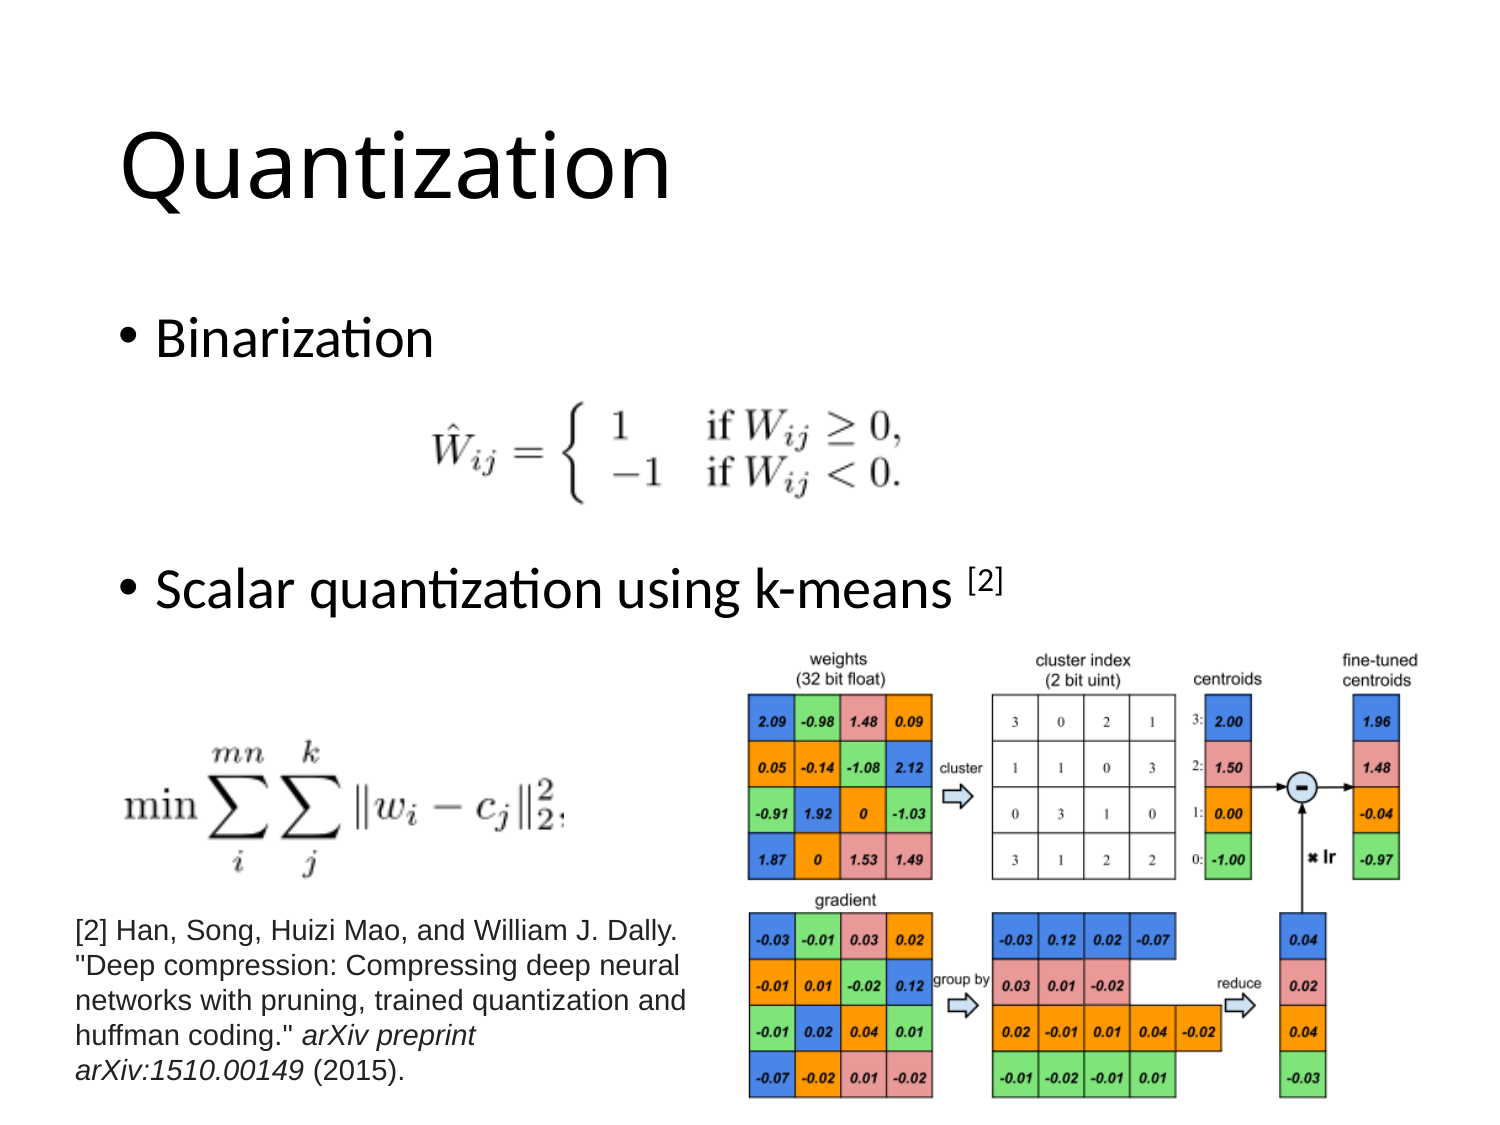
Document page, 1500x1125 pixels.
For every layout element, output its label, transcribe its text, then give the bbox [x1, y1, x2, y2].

title Quantization [103, 59, 1397, 278]
picture [728, 637, 1452, 1111]
picture [107, 737, 564, 888]
text_box [2] Han, Song, Huizi Mao, and William J. Dally. "Deep compression: Compressing deep neural networks with pruning, trained quantization and huffman coding." arXiv preprint arXiv:1510.00149 (2015). [60, 903, 704, 1094]
picture [409, 392, 926, 508]
list Binarization Scalar quantization using k-means [2] [103, 299, 1397, 1014]
